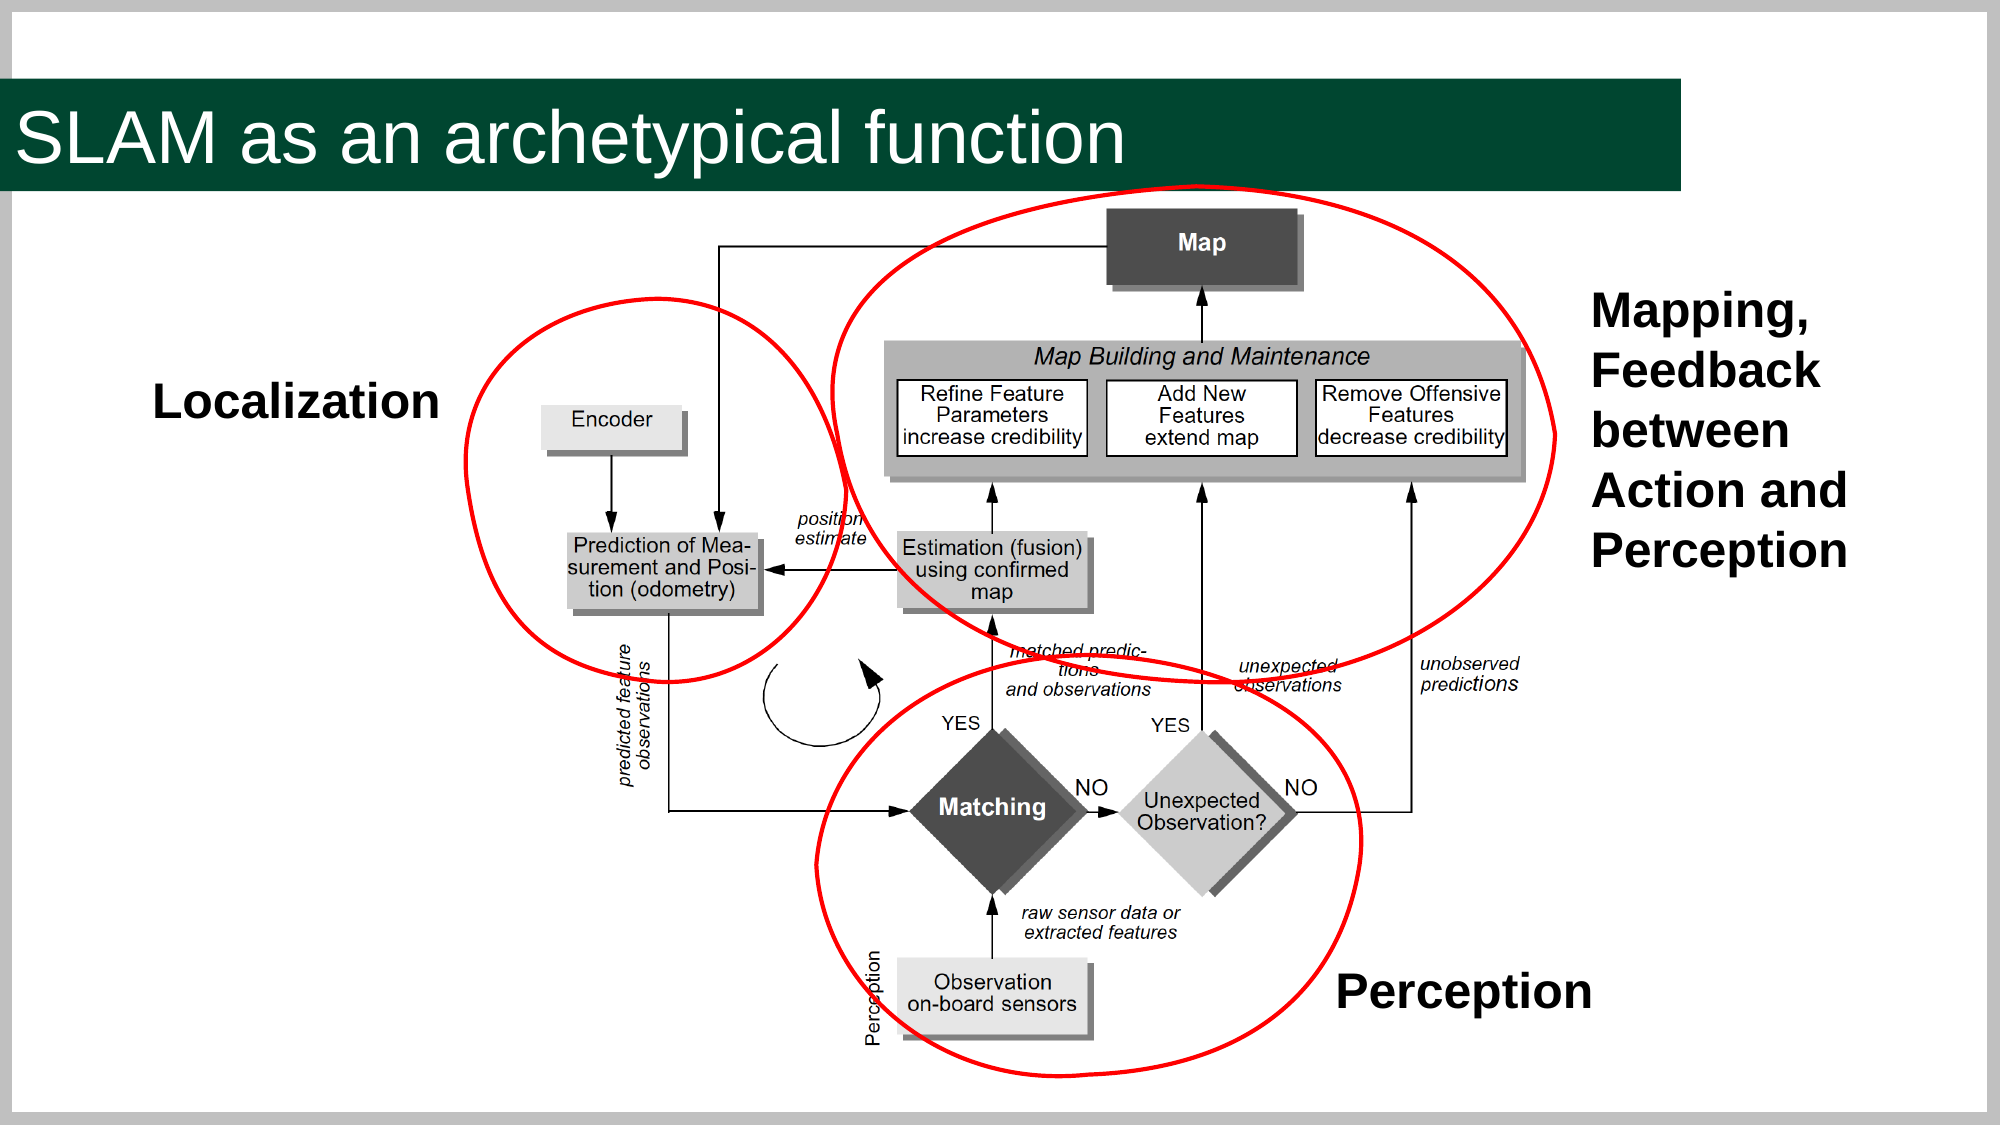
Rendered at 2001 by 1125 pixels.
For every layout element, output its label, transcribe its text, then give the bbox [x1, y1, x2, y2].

picture [522, 196, 1533, 1056]
text_box [979, 1064, 1171, 1077]
text_box Perception [1538, 951, 1609, 1027]
text_box Mapping, Feedback between Action and Perception [1575, 269, 1945, 585]
text_box [465, 349, 516, 618]
text_box SLAM as an archetypical function [0, 84, 1360, 184]
text_box [0, 0, 2000, 1125]
text_box Localization [137, 361, 457, 437]
text_box [0, 78, 1681, 192]
text_box [1538, 371, 1556, 508]
text_box [1105, 186, 1288, 195]
